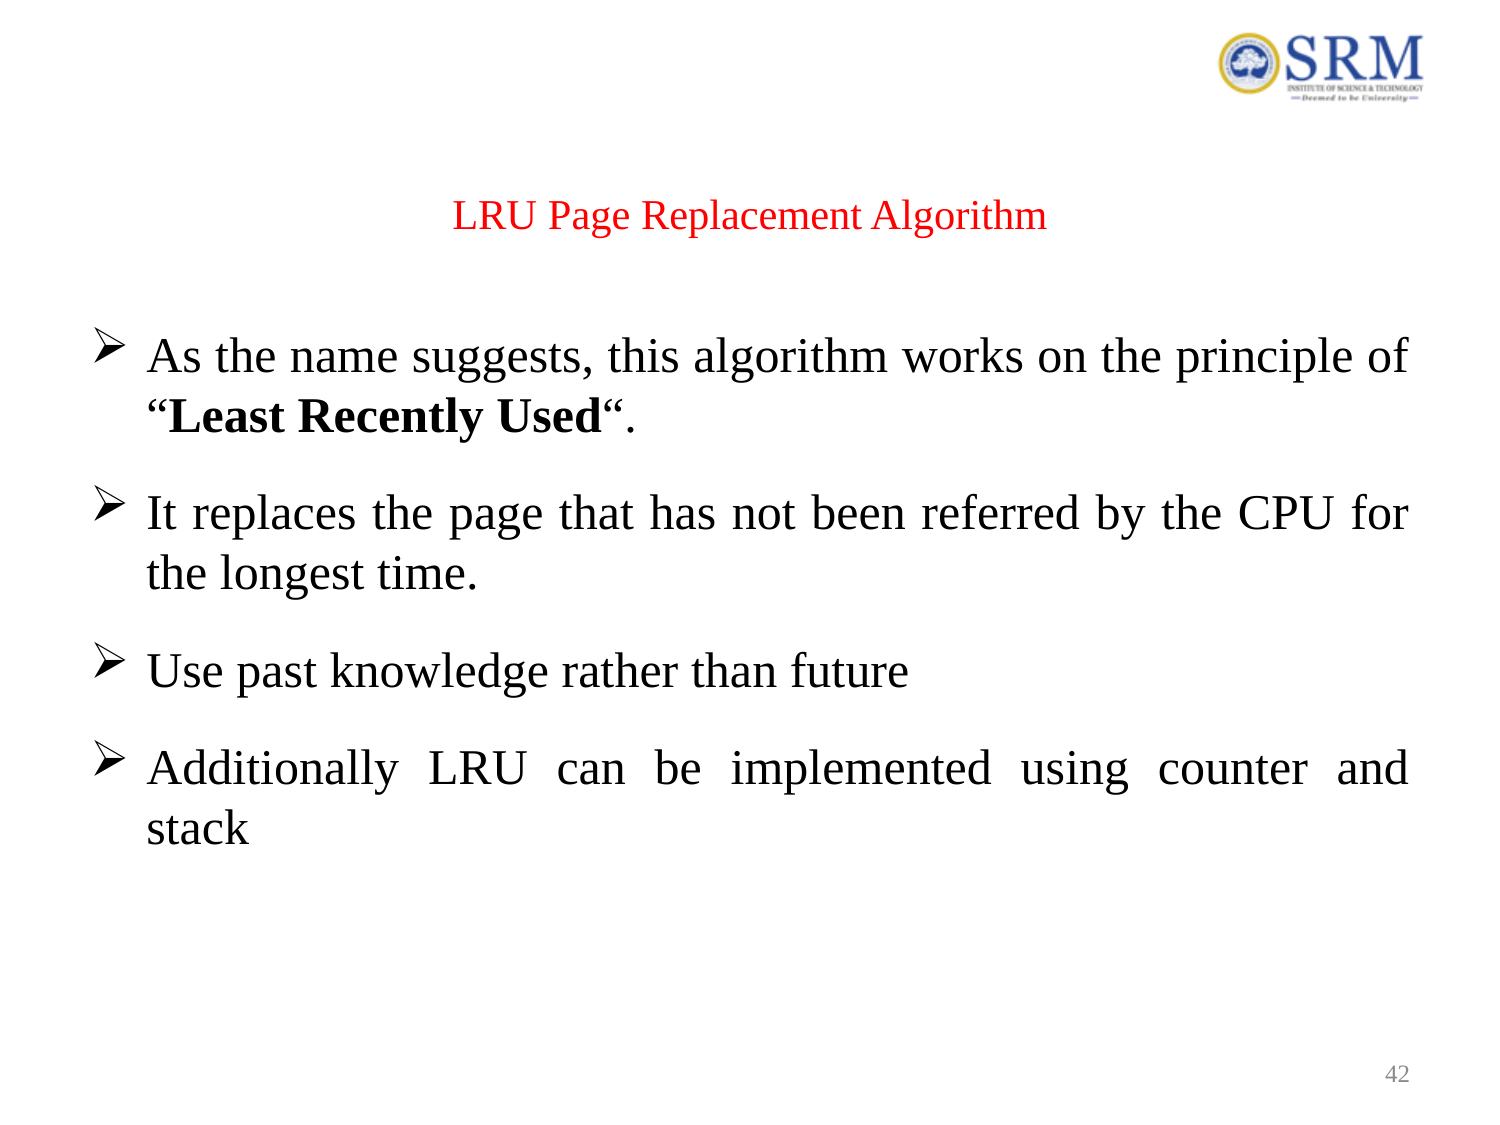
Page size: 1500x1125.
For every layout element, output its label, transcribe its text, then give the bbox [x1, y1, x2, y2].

slide_number 42 [1074, 1042, 1425, 1103]
list As the name suggests, this algorithm works on the principle of “Least Recently Used“. It replaces the page that has not been referred by the CPU for the longest time. Use past knowledge rather than future Additionally LRU can be implemented using counter and stack [75, 314, 1425, 1057]
picture [1186, 30, 1441, 136]
title LRU Page Replacement Algorithm [75, 121, 1425, 309]
